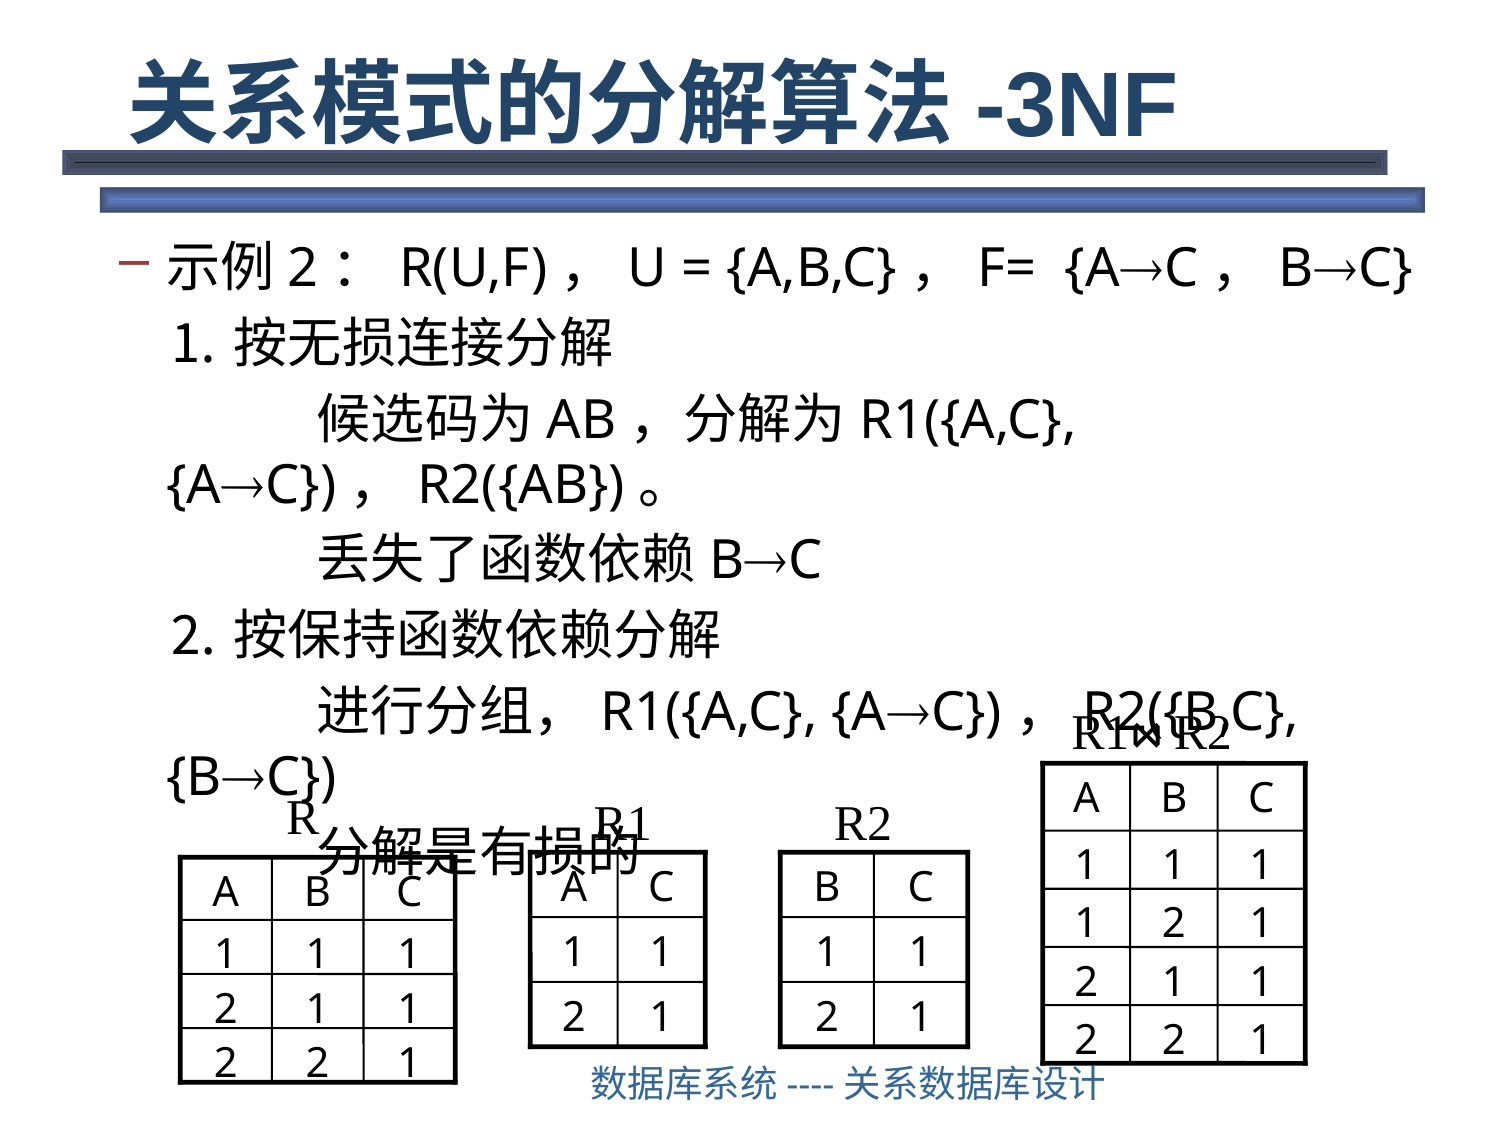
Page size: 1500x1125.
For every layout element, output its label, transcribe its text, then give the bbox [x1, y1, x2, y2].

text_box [529, 851, 706, 1047]
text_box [179, 856, 456, 1083]
text_box R2 [1159, 692, 1260, 761]
text_box R1 [578, 782, 667, 850]
footer 数据库系统----关系数据库设计 [574, 1062, 1188, 1113]
text_box R1⋈ [1056, 692, 1159, 761]
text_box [779, 851, 968, 1047]
text_box R2 [819, 782, 908, 850]
text_box R [271, 777, 335, 852]
title 关系模式的分解算法-3NF [112, 24, 1388, 163]
list 示例2：R(U,F)，U = {A,B,C}，F= {AC，BC} ⒈按无损连接分解 候选码为AB，分解为R1({A,C}, {AC})，R2({AB})。 丢失了函数依赖BC ⒉按保持函数依赖分解 进行分组，R1({A,C}, {AC})，R2({B,C}, {BC}) 分解是有损的 [29, 224, 1459, 797]
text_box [1042, 762, 1306, 1064]
